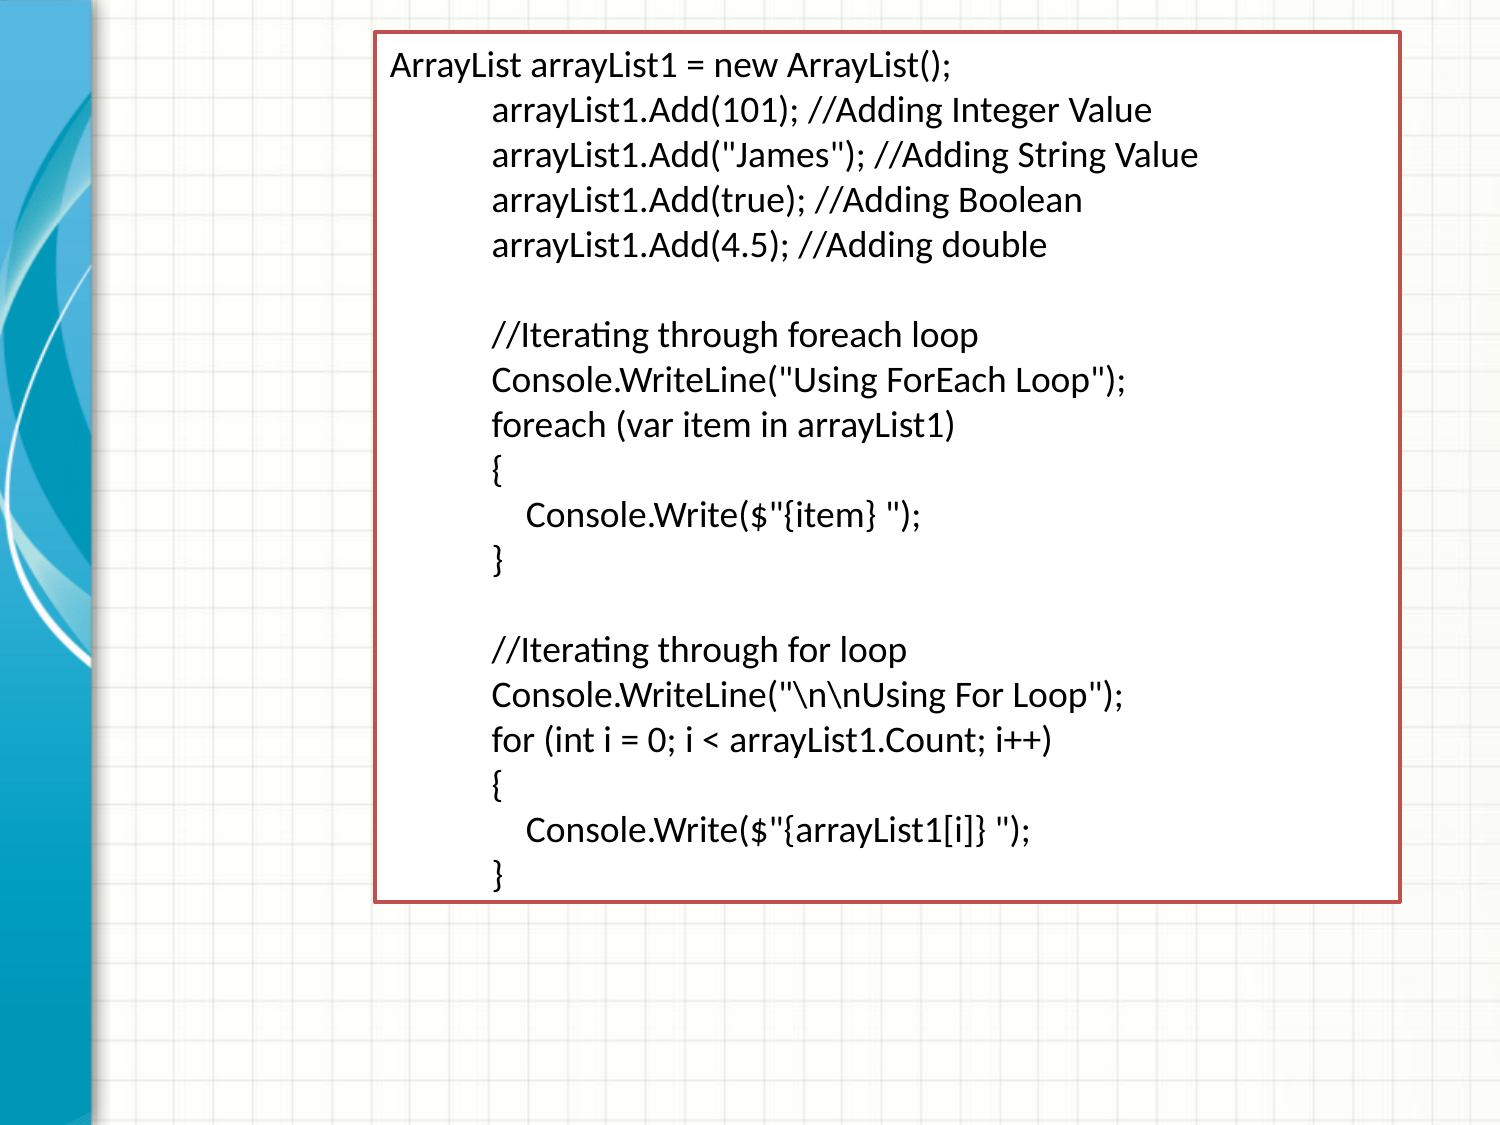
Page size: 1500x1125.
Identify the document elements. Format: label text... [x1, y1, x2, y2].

text_box ArrayList arrayList1 = new ArrayList(); arrayList1.Add(101); //Adding Integer Value arrayList1.Add("James"); //Adding String Value arrayList1.Add(true); //Adding Boolean arrayList1.Add(4.5); //Adding double //Iterating through foreach loop Console.WriteLine("Using ForEach Loop"); foreach (var item in arrayList1) { Console.Write($"{item} "); } //Iterating through for loop Console.WriteLine("\n\nUsing For Loop"); for (int i = 0; i < arrayList1.Count; i++) { Console.Write($"{arrayList1[i]} "); } [373, 30, 1402, 904]
picture [0, 0, 1500, 1125]
